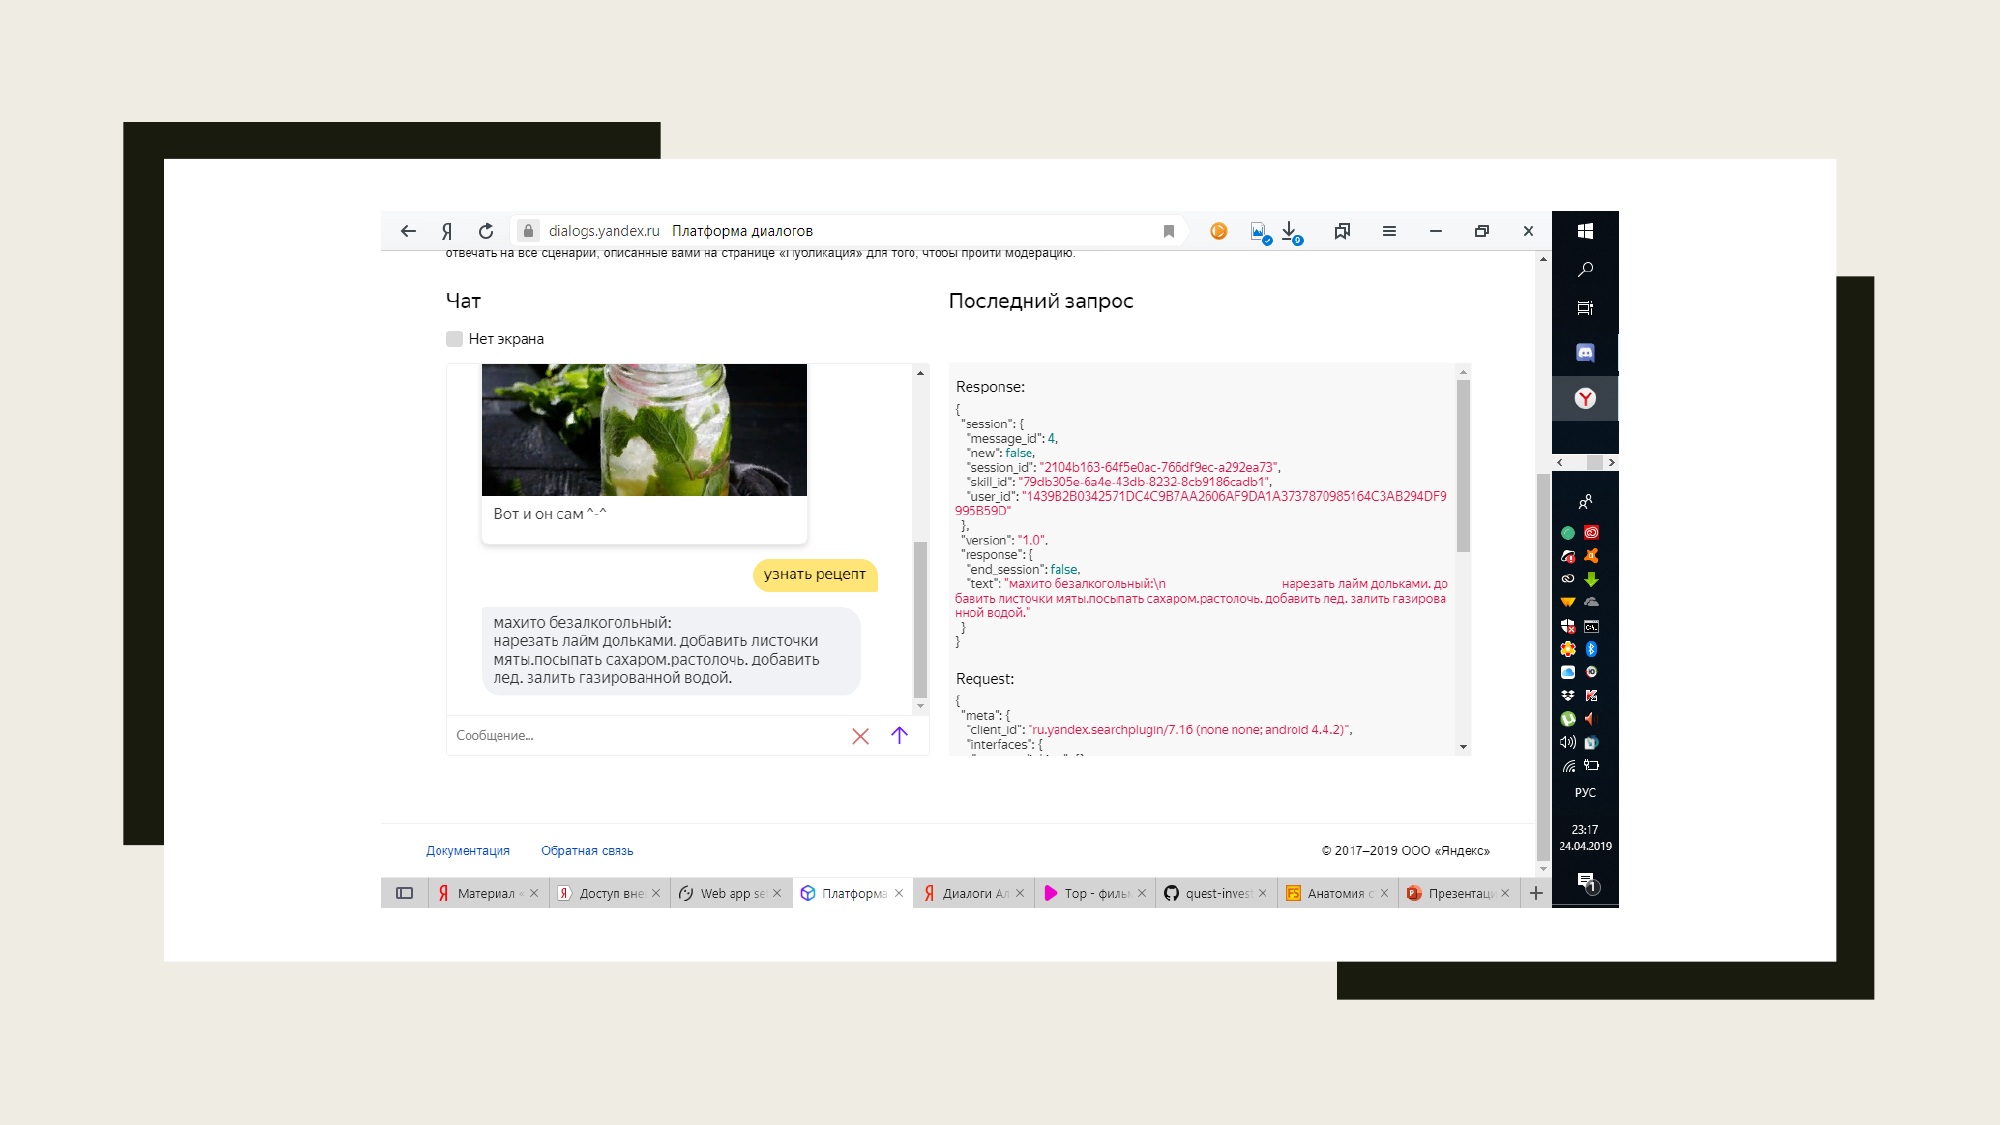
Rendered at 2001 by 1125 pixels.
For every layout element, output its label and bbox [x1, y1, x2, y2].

text_box [0, 0, 2000, 1125]
text_box [123, 122, 1875, 1000]
picture [381, 211, 1619, 908]
